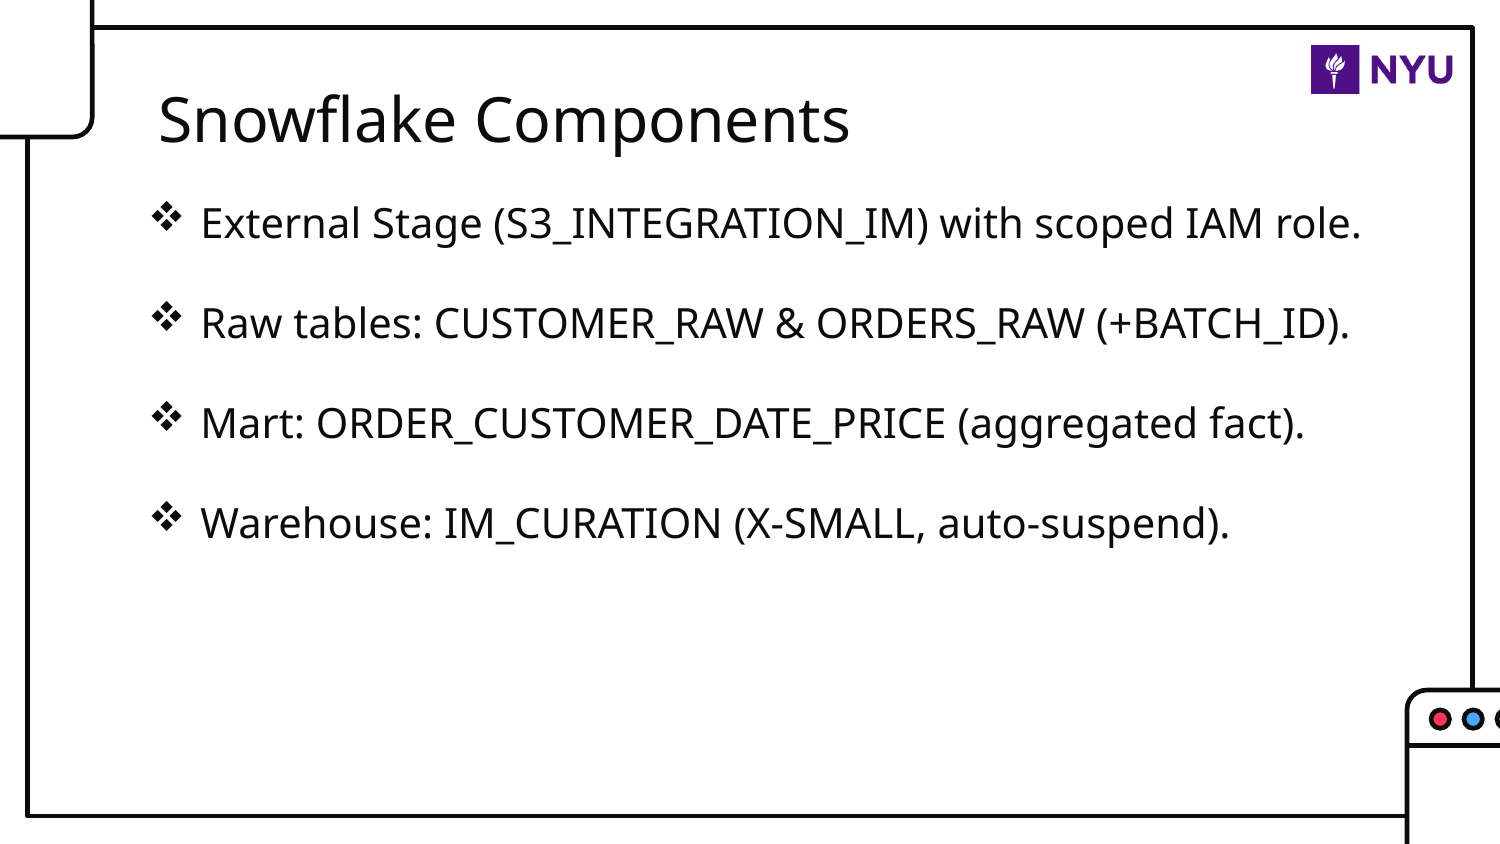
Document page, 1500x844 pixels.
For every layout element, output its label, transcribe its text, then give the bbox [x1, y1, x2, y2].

list External Stage (S3_INTEGRATION_IM) with scoped IAM role. Raw tables: CUSTOMER_RAW & ORDERS_RAW (+BATCH_ID). Mart: ORDER_CUSTOMER_DATE_PRICE (aggregated fact). Warehouse: IM_CURATION (X‑SMALL, auto‑suspend). [110, 181, 1415, 733]
picture [1310, 45, 1453, 95]
title Snowflake Components [143, 64, 1500, 159]
